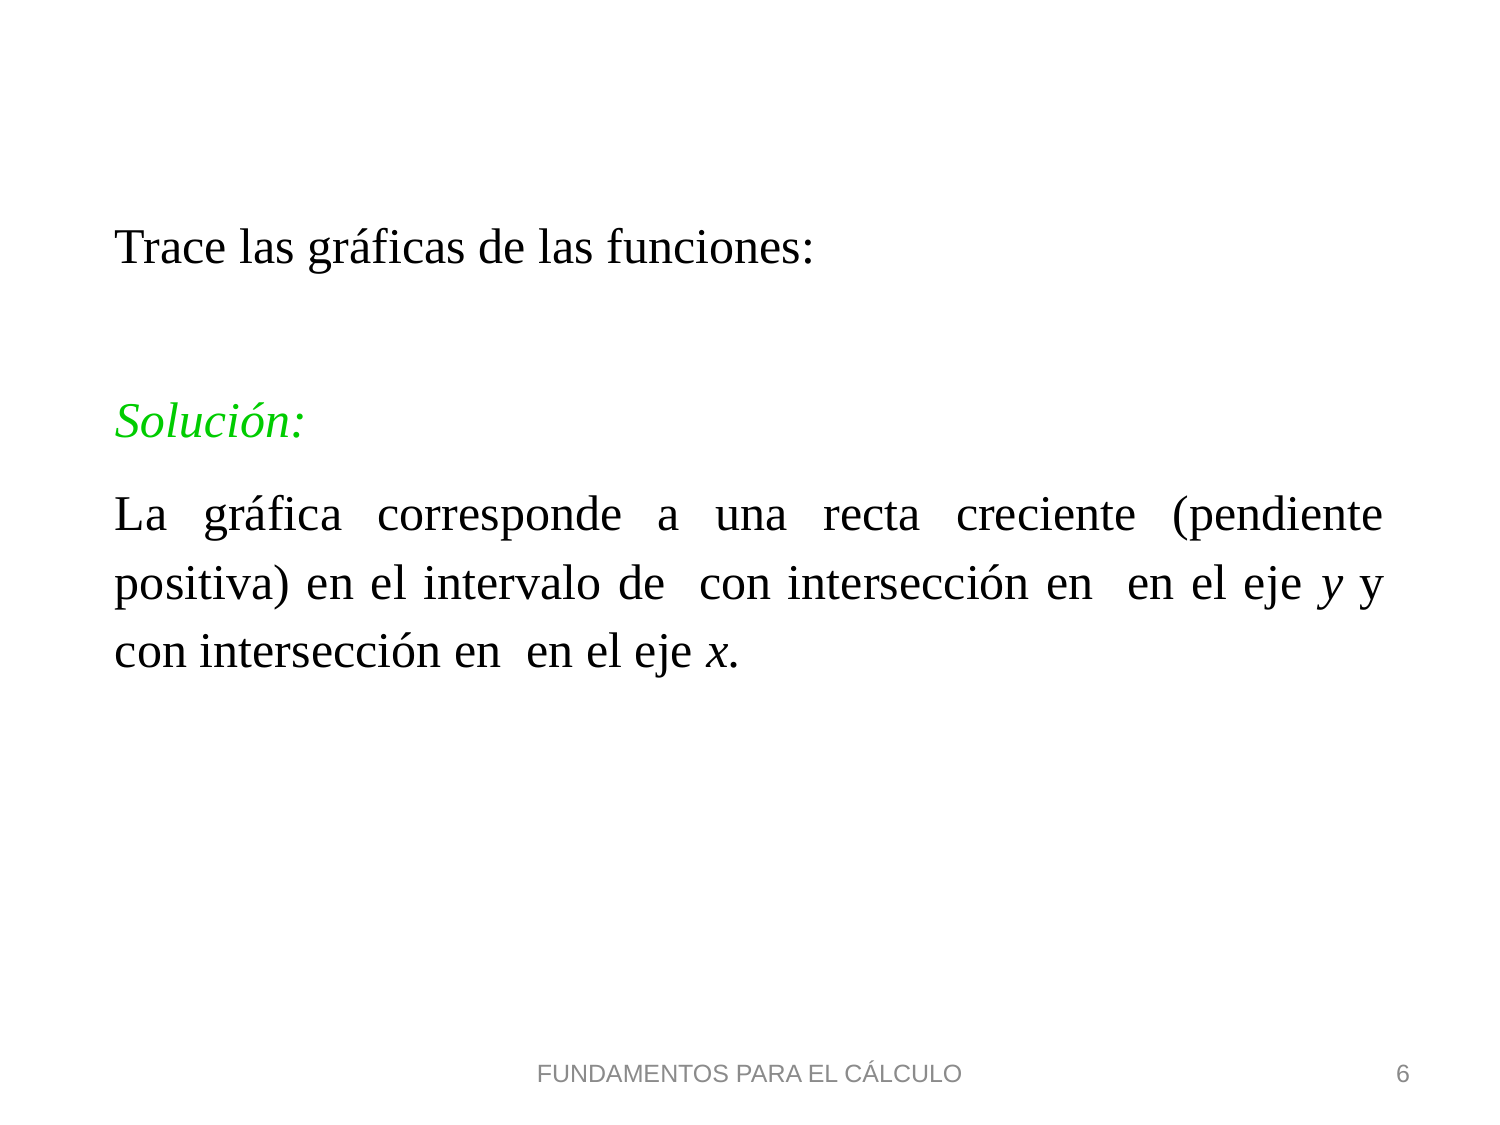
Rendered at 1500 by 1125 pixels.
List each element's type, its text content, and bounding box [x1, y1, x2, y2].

footer FUNDAMENTOS PARA EL CÁLCULO [512, 1042, 988, 1103]
slide_number 6 [1074, 1042, 1425, 1103]
